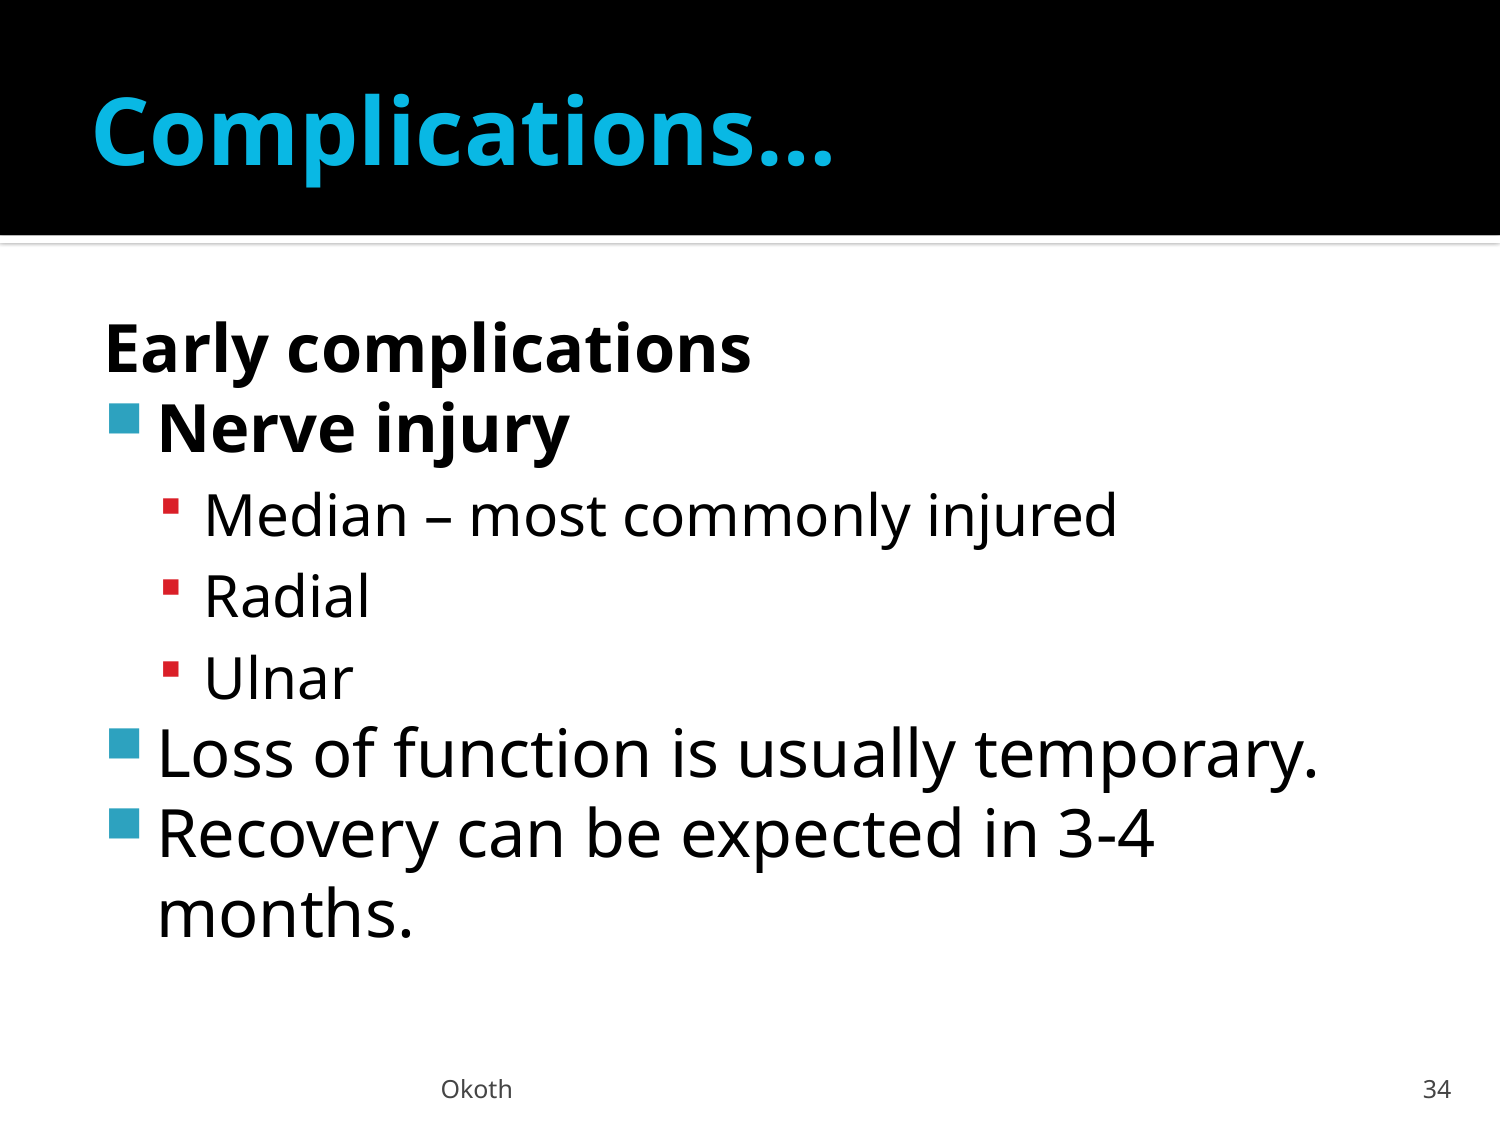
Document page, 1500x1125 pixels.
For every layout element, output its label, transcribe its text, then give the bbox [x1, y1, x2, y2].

footer Okoth [433, 1062, 1337, 1108]
list Early complications Nerve injury Median – most commonly injured Radial Ulnar Loss of function is usually temporary. Recovery can be expected in 3-4 months. [75, 291, 1425, 1050]
slide_number 34 [1345, 1062, 1467, 1108]
title Complications… [75, 25, 1425, 231]
